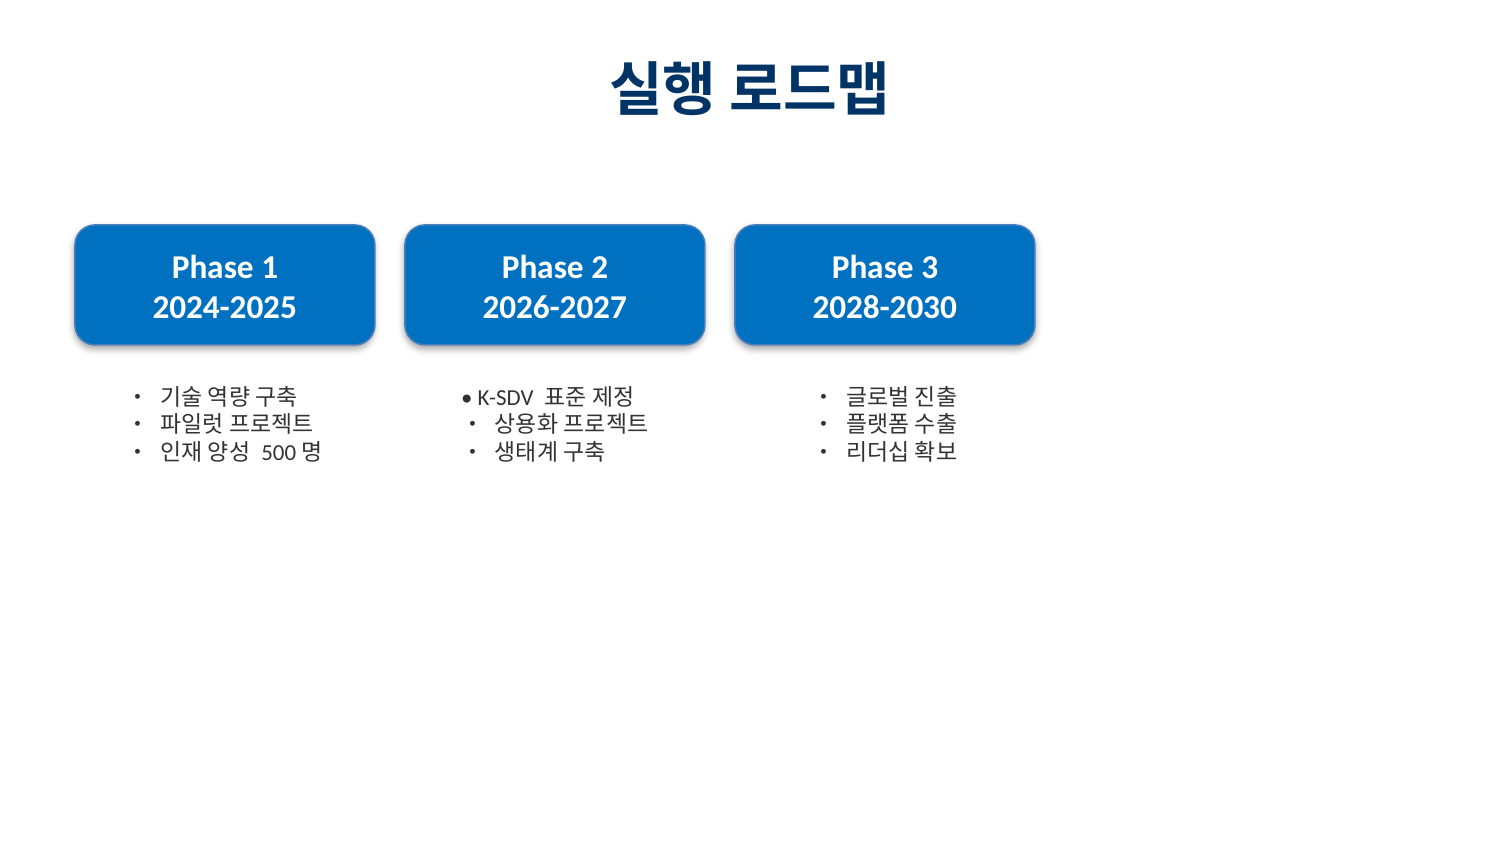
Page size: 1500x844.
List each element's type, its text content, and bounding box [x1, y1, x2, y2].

text_box 실행 로드맵 [594, 45, 906, 130]
text_box Phase 1 2024-2025 [74, 224, 376, 346]
text_box • 기술 역량 구축 • 파일럿 프로젝트 • 인재 양성 500명 [111, 375, 339, 473]
text_box • K-SDV 표준 제정 • 상용화 프로젝트 • 생태계 구축 [446, 375, 664, 473]
text_box • 글로벌 진출 • 플랫폼 수출 • 리더십 확보 [797, 375, 973, 473]
text_box Phase 3 2028-2030 [734, 224, 1036, 346]
text_box Phase 2 2026-2027 [404, 224, 706, 346]
